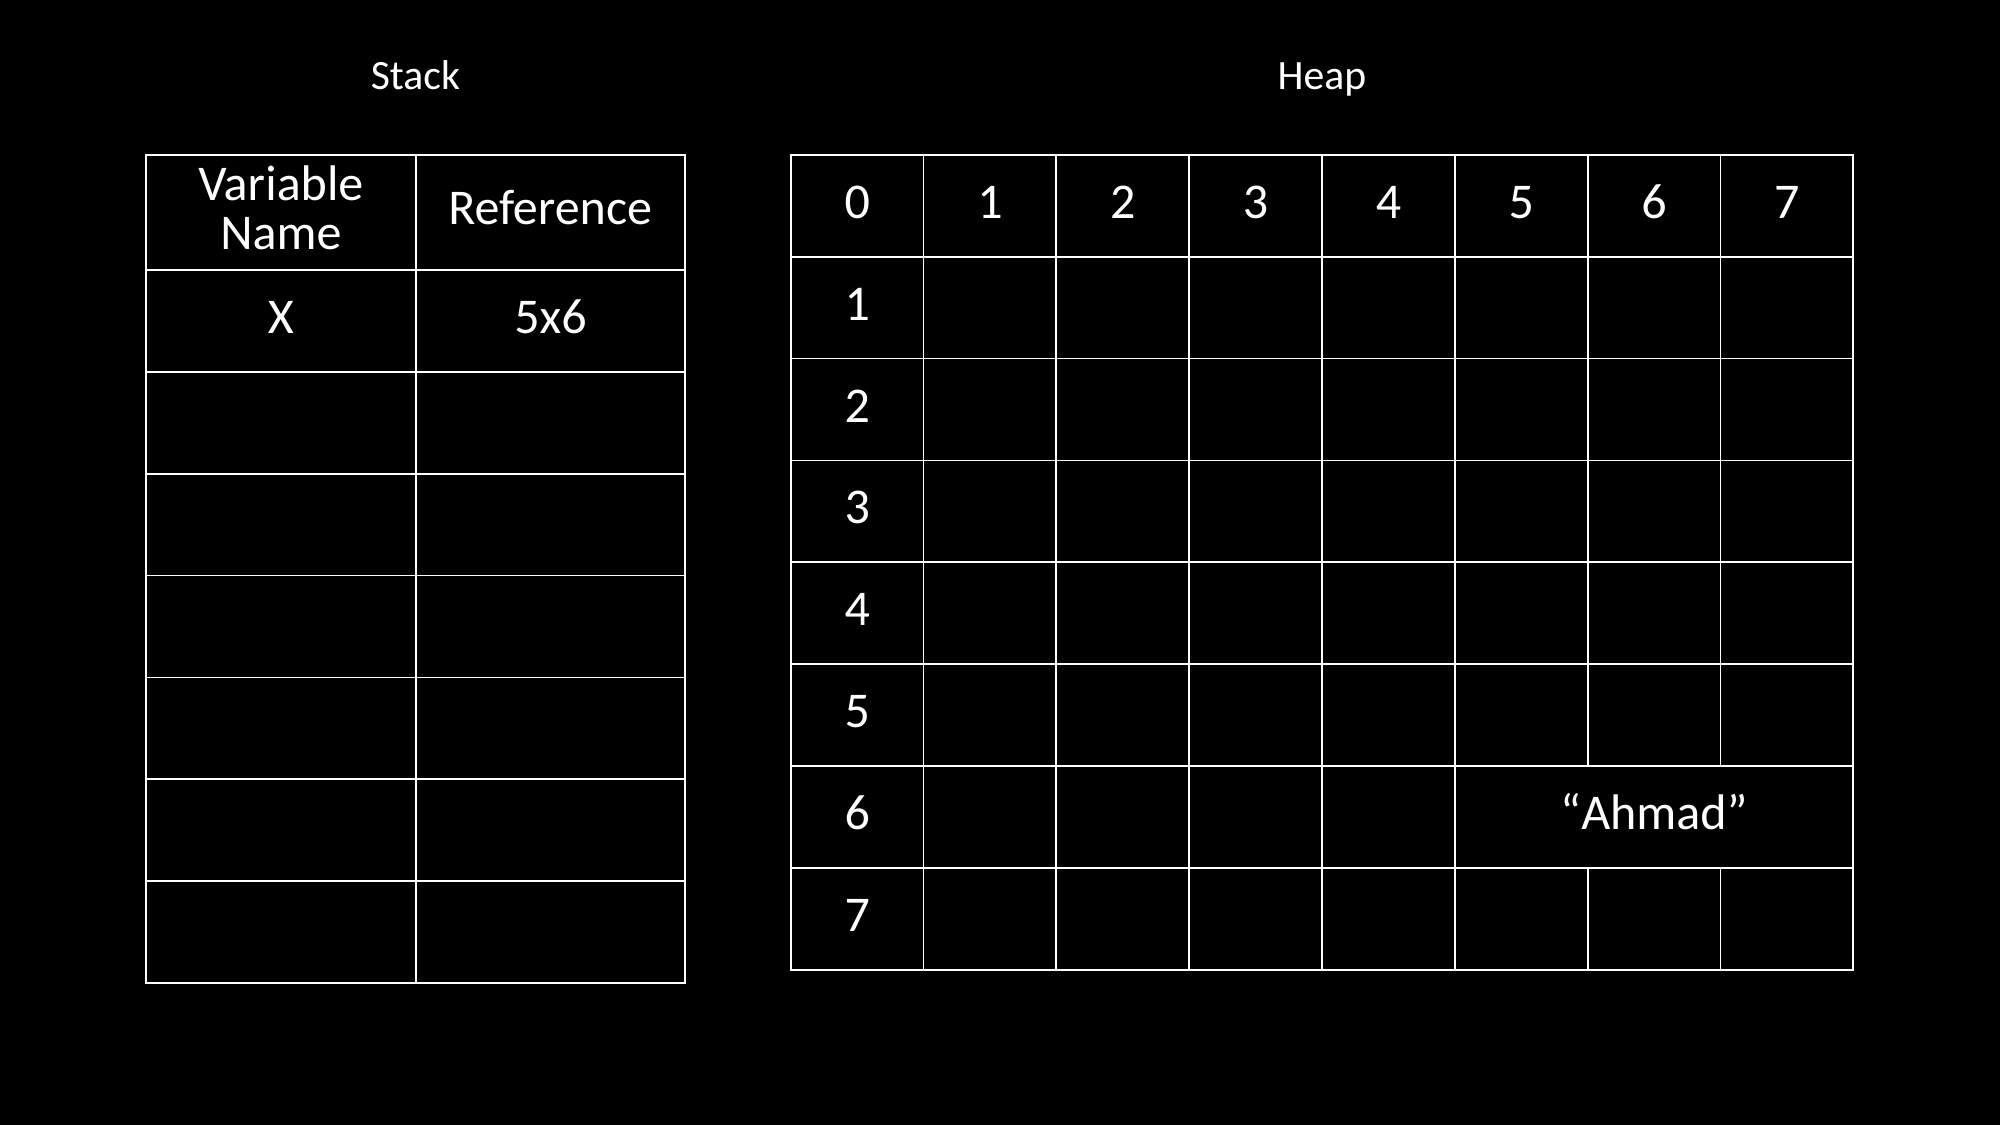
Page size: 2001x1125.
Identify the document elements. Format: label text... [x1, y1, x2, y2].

table_cell “Ahmad” [1456, 767, 1852, 867]
table_cell 5x6 [417, 271, 684, 371]
table_cell [1057, 563, 1188, 663]
table_cell [1057, 869, 1188, 969]
table_cell [1589, 665, 1720, 765]
table_cell [1190, 665, 1321, 765]
table_cell [1721, 258, 1852, 358]
table_cell [1456, 869, 1587, 969]
table_cell [417, 475, 684, 575]
table_cell [1589, 359, 1720, 460]
table_cell [147, 780, 415, 880]
table_cell [1190, 461, 1321, 561]
table_cell [1323, 359, 1454, 460]
table_cell 1 [792, 258, 923, 358]
table_cell [924, 767, 1055, 867]
table_header 0 [792, 156, 923, 256]
table_cell [1721, 461, 1852, 561]
table_cell [417, 678, 684, 778]
table_cell [1057, 359, 1188, 460]
table_cell [1323, 767, 1454, 867]
table_cell [1721, 563, 1852, 663]
table_header 7 [1721, 156, 1852, 256]
table_cell [1589, 869, 1720, 969]
table_cell [1057, 461, 1188, 561]
table_header Variable Name [147, 156, 415, 269]
table_cell 5 [792, 665, 923, 765]
table_header 1 [924, 156, 1055, 256]
table_cell [1190, 359, 1321, 460]
table_cell 7 [792, 869, 923, 969]
table_cell [1456, 359, 1587, 460]
table_cell [417, 576, 684, 677]
table_header 2 [1057, 156, 1188, 256]
table_cell [1589, 258, 1720, 358]
table_cell [147, 882, 415, 982]
table_cell [147, 475, 415, 575]
table_cell [1589, 461, 1720, 561]
table_cell [924, 461, 1055, 561]
table_cell [147, 576, 415, 677]
table_cell [1456, 563, 1587, 663]
table_cell [1456, 461, 1587, 561]
table_cell [1190, 563, 1321, 663]
table_cell [1057, 665, 1188, 765]
table_cell [1323, 665, 1454, 765]
table_cell 6 [792, 767, 923, 867]
table_cell [147, 373, 415, 473]
table_header 6 [1589, 156, 1720, 256]
table_cell [417, 882, 684, 982]
table_cell [1323, 461, 1454, 561]
table_header Reference [417, 156, 684, 269]
table_header 5 [1456, 156, 1587, 256]
table_cell [417, 780, 684, 880]
table_cell [1057, 258, 1188, 358]
table_cell [1323, 563, 1454, 663]
table_cell [1057, 767, 1188, 867]
table_cell [924, 258, 1055, 358]
table_cell [924, 665, 1055, 765]
table_cell [1190, 869, 1321, 969]
table_cell X [147, 271, 415, 371]
table_cell [1721, 665, 1852, 765]
table_cell [1323, 869, 1454, 969]
table_cell [924, 563, 1055, 663]
table_cell [1190, 767, 1321, 867]
table_cell [1721, 869, 1852, 969]
table_cell [1456, 258, 1587, 358]
table_cell [1589, 563, 1720, 663]
table_header 4 [1323, 156, 1454, 256]
table_cell [924, 359, 1055, 460]
table_cell [1323, 258, 1454, 358]
table_cell [1190, 258, 1321, 358]
table_cell 4 [792, 563, 923, 663]
table_cell 3 [792, 461, 923, 561]
table_header 3 [1190, 156, 1321, 256]
table_cell 2 [792, 359, 923, 460]
table_cell [1456, 665, 1587, 765]
table_cell [924, 869, 1055, 969]
table_cell [147, 678, 415, 778]
text_box Stack [280, 40, 551, 106]
text_box Heap [1186, 40, 1458, 106]
table_cell [417, 373, 684, 473]
table_cell [1721, 359, 1852, 460]
